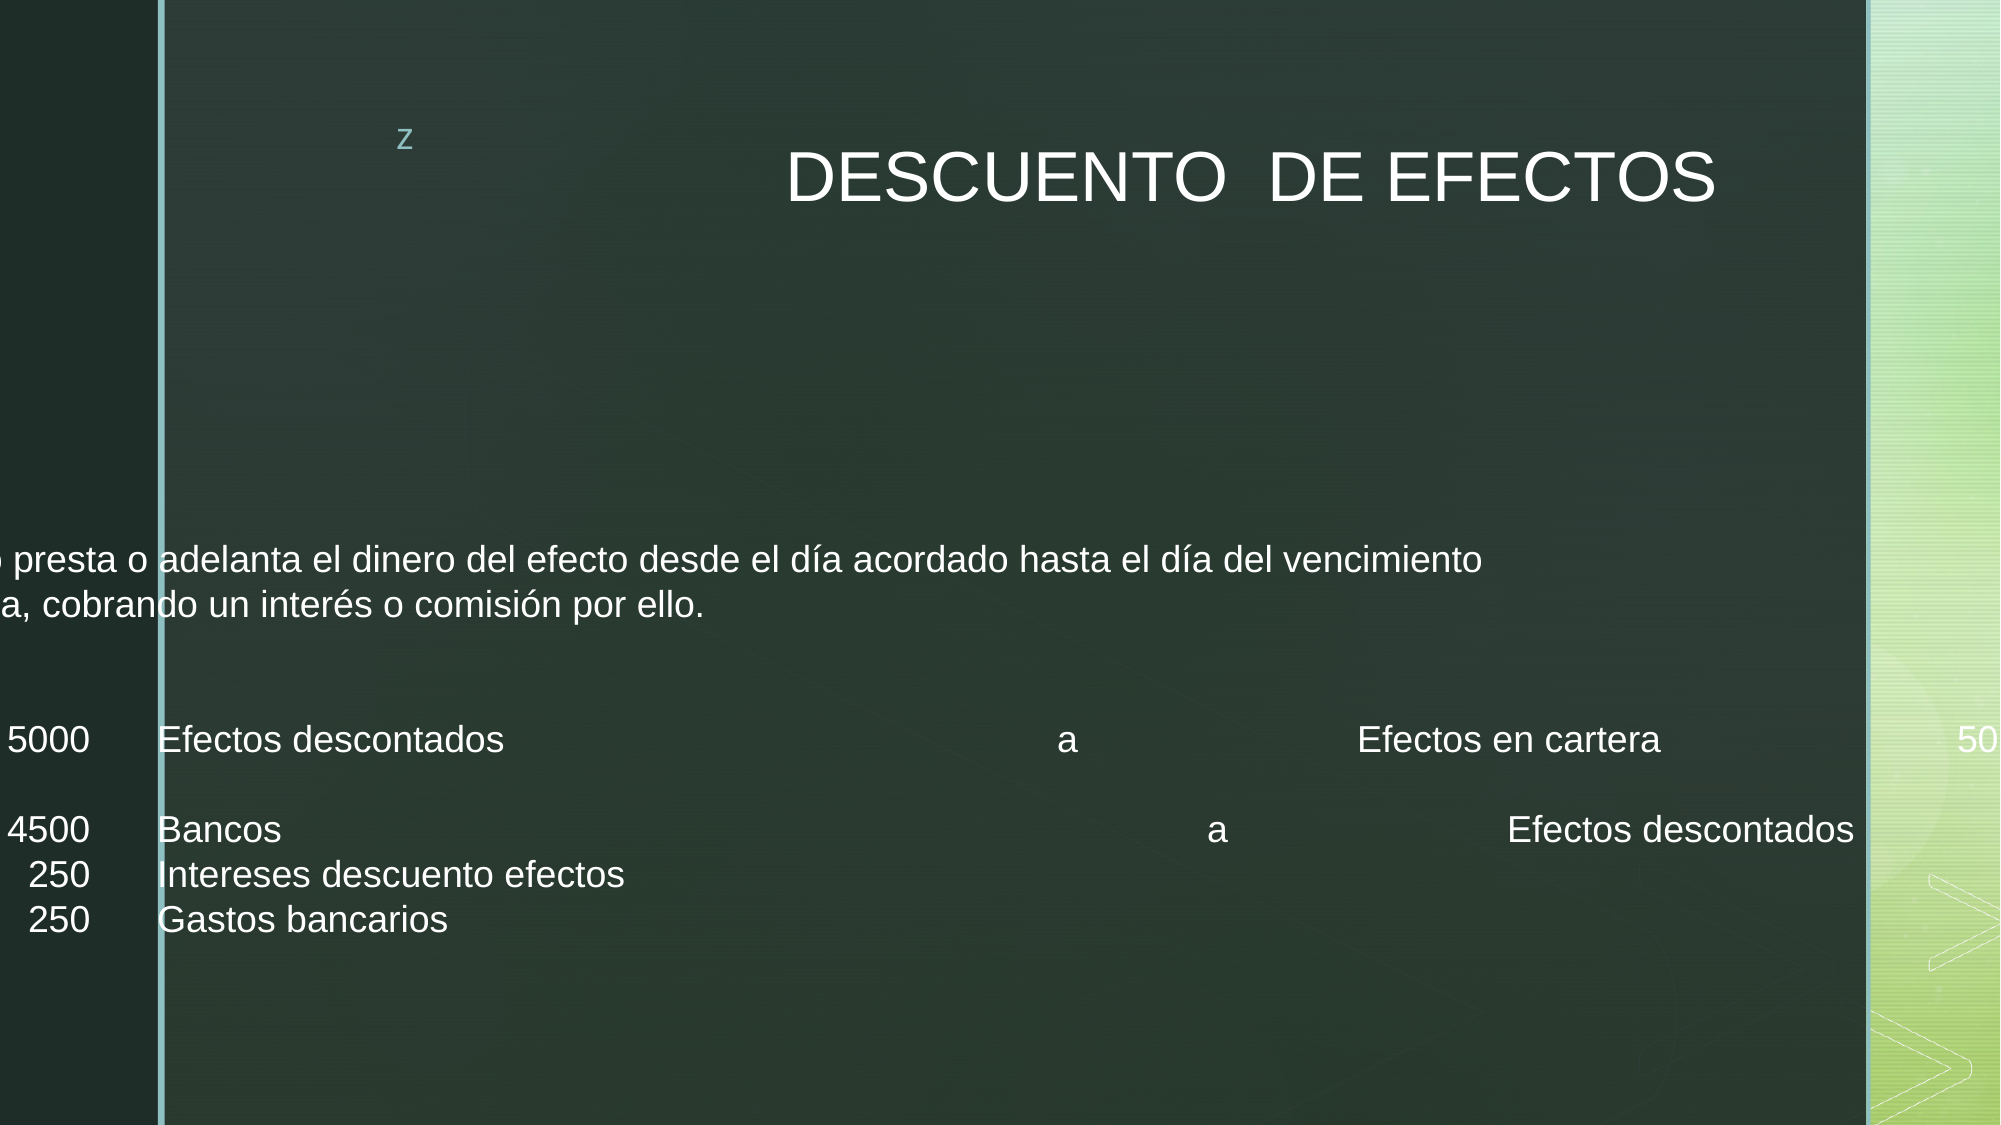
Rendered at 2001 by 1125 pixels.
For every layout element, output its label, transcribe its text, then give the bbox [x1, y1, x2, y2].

picture [1871, 0, 2001, 1125]
title DESCUENTO DE EFECTOS [428, 132, 1734, 310]
text_box El banco presta o adelanta el dinero del efecto desde el día acordado hasta el día del vencimiento de la letra, cobrando un interés o comisión por ello. Ejemplo. 5000 Efectos descontados a Efectos en cartera 5000 4500 Bancos a Efectos descontados 5000 250 Intereses descuento efectos 250 Gastos bancarios [0, 527, 2000, 1083]
